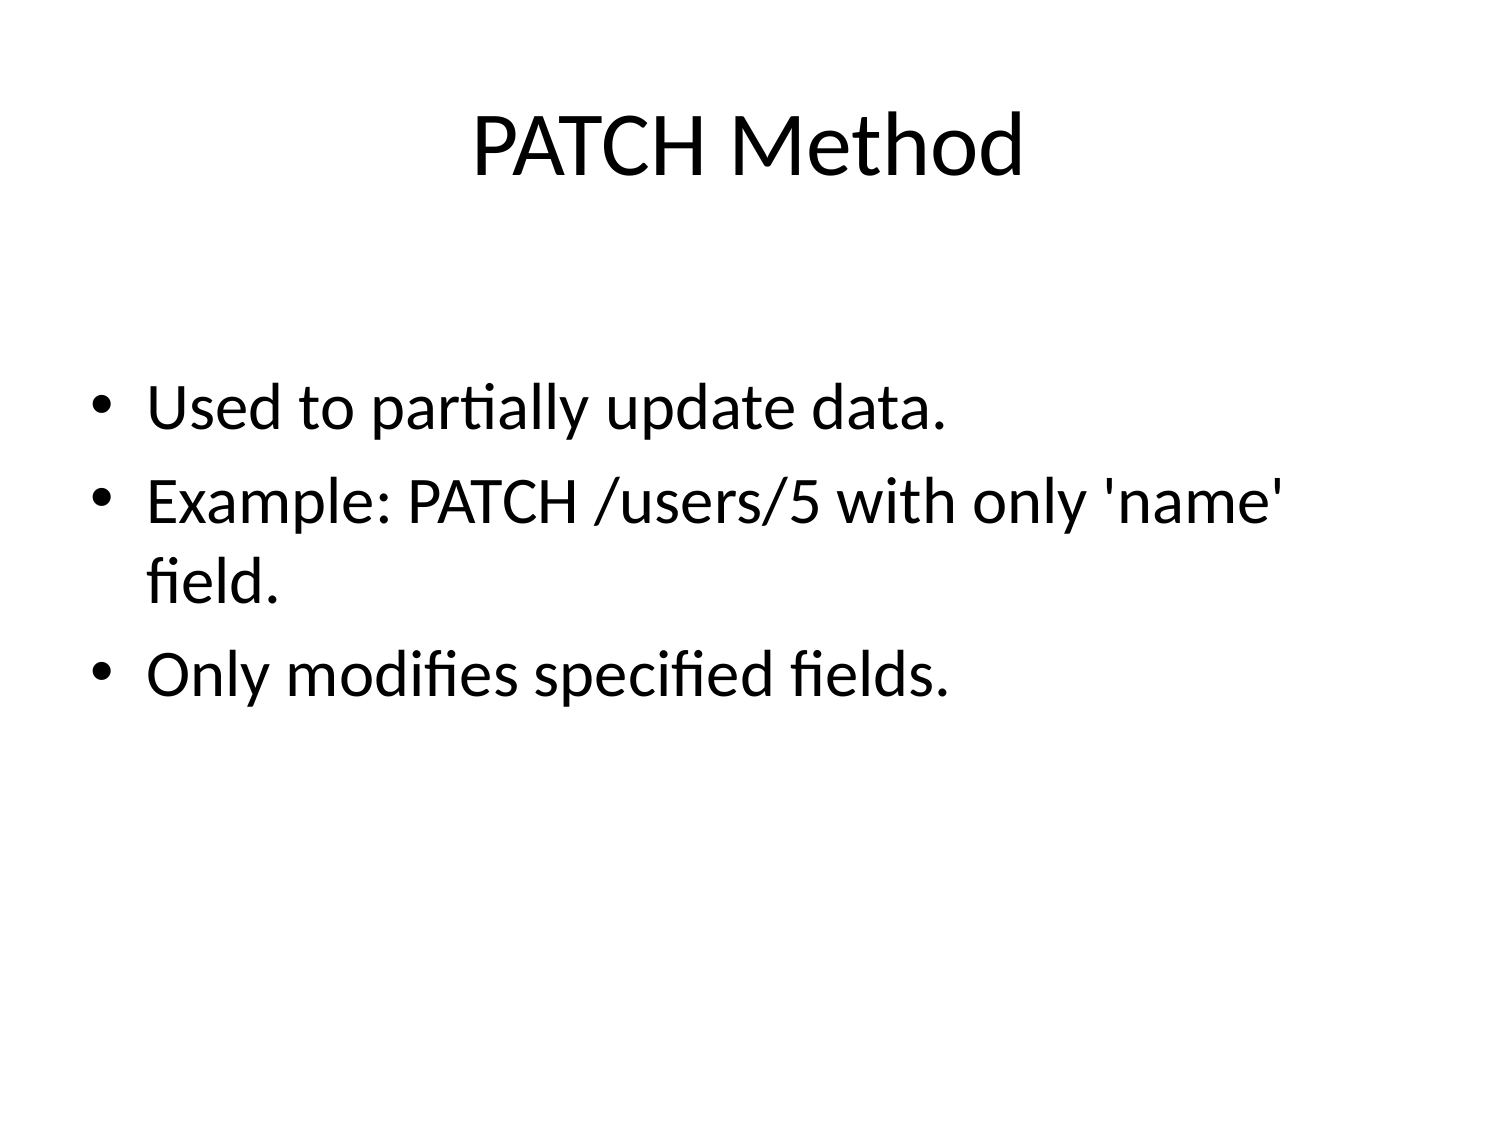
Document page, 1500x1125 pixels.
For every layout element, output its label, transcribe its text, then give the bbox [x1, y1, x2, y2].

title PATCH Method [75, 45, 1425, 233]
list Used to partially update data. Example: PATCH /users/5 with only 'name' field. Only modifies specified fields. [75, 262, 1425, 1005]
